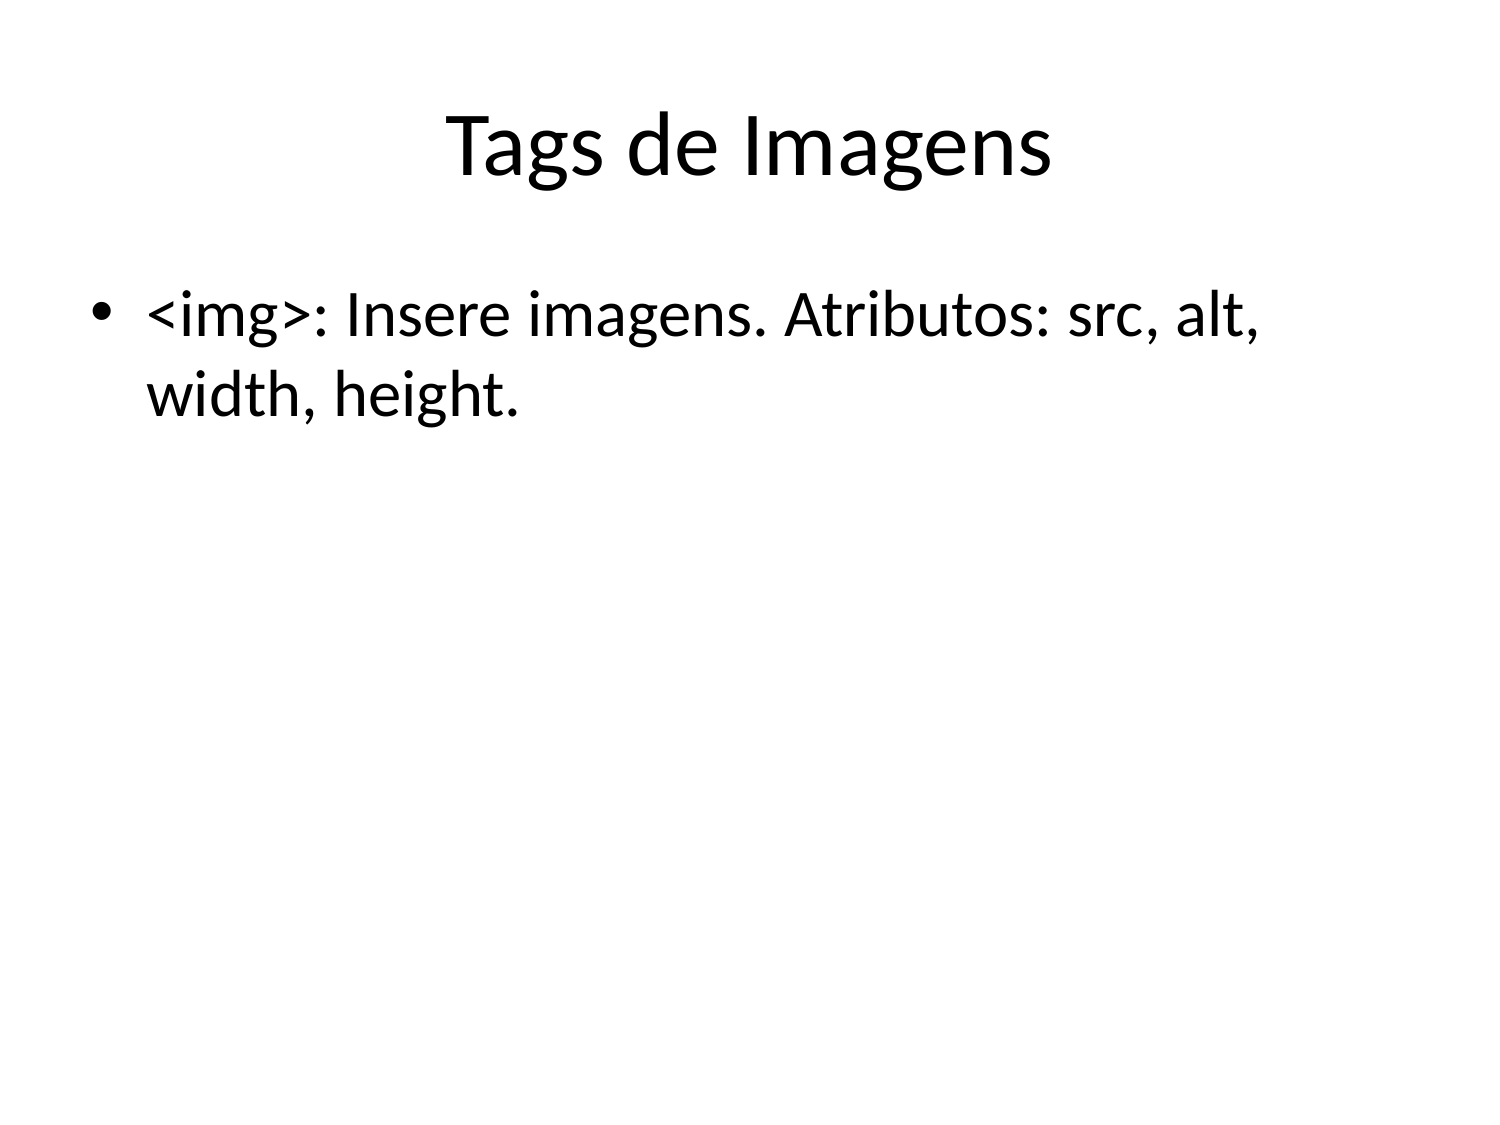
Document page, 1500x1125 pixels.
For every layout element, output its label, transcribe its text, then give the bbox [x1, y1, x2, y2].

list <img>: Insere imagens. Atributos: src, alt, width, height. [75, 262, 1425, 1005]
title Tags de Imagens [75, 45, 1425, 233]
